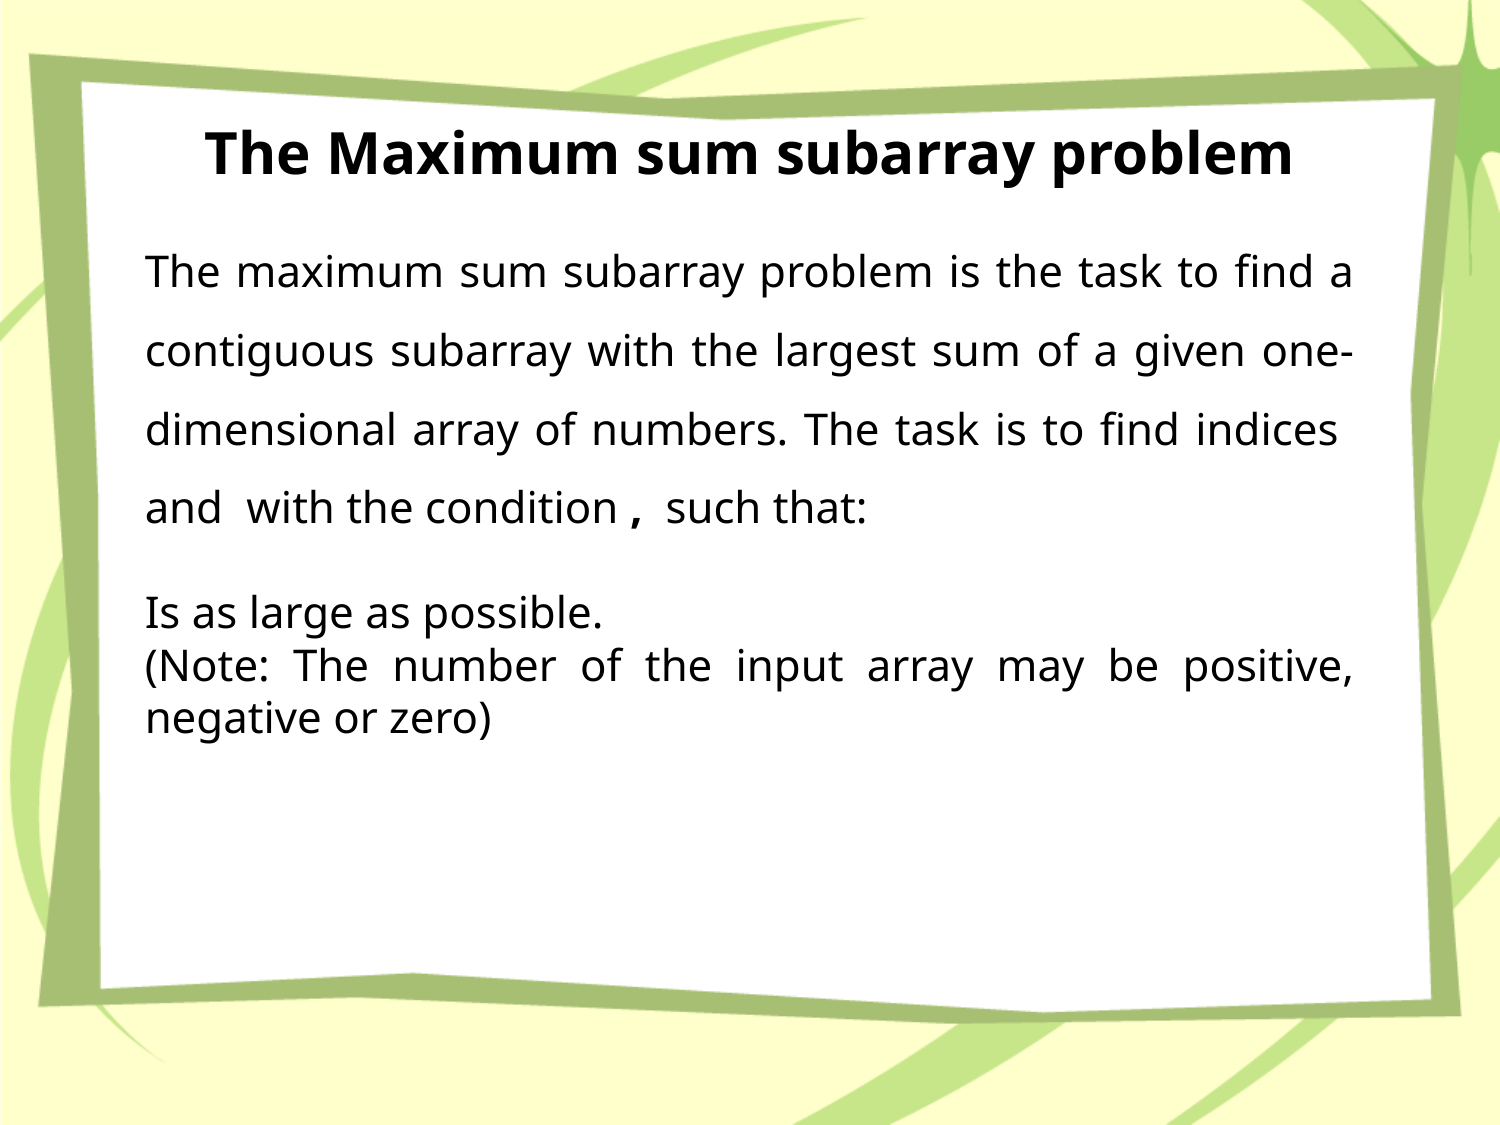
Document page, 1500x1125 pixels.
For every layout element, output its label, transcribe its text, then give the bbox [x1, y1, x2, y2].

title The Maximum sum subarray problem [75, 95, 1425, 209]
picture [0, 0, 1500, 1125]
